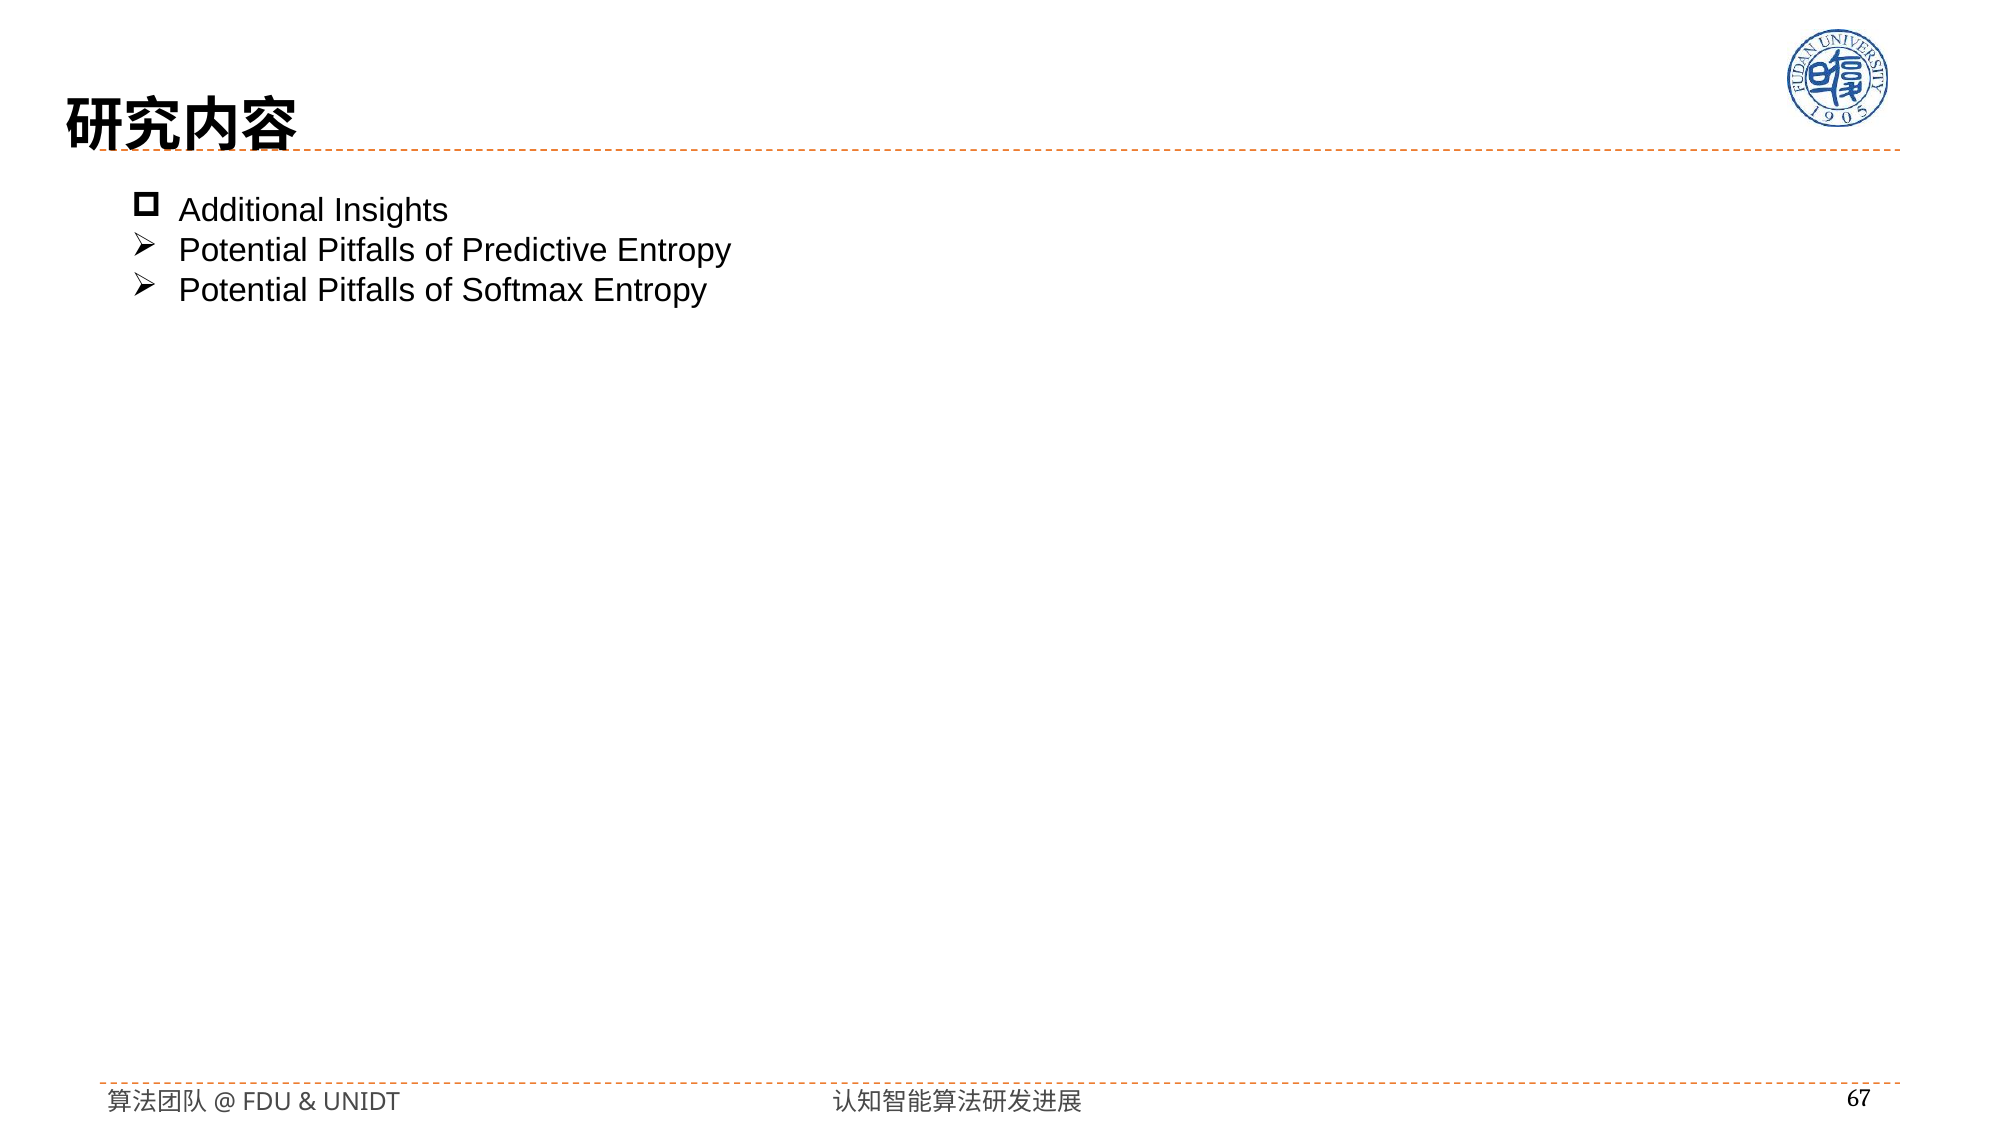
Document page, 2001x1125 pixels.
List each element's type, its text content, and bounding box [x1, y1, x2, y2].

text_box Additional Insights Potential Pitfalls of Predictive Entropy Potential Pitfalls of Softmax Entropy [116, 181, 1901, 316]
text_box 研究内容 [50, 79, 314, 165]
picture [1787, 29, 1888, 127]
